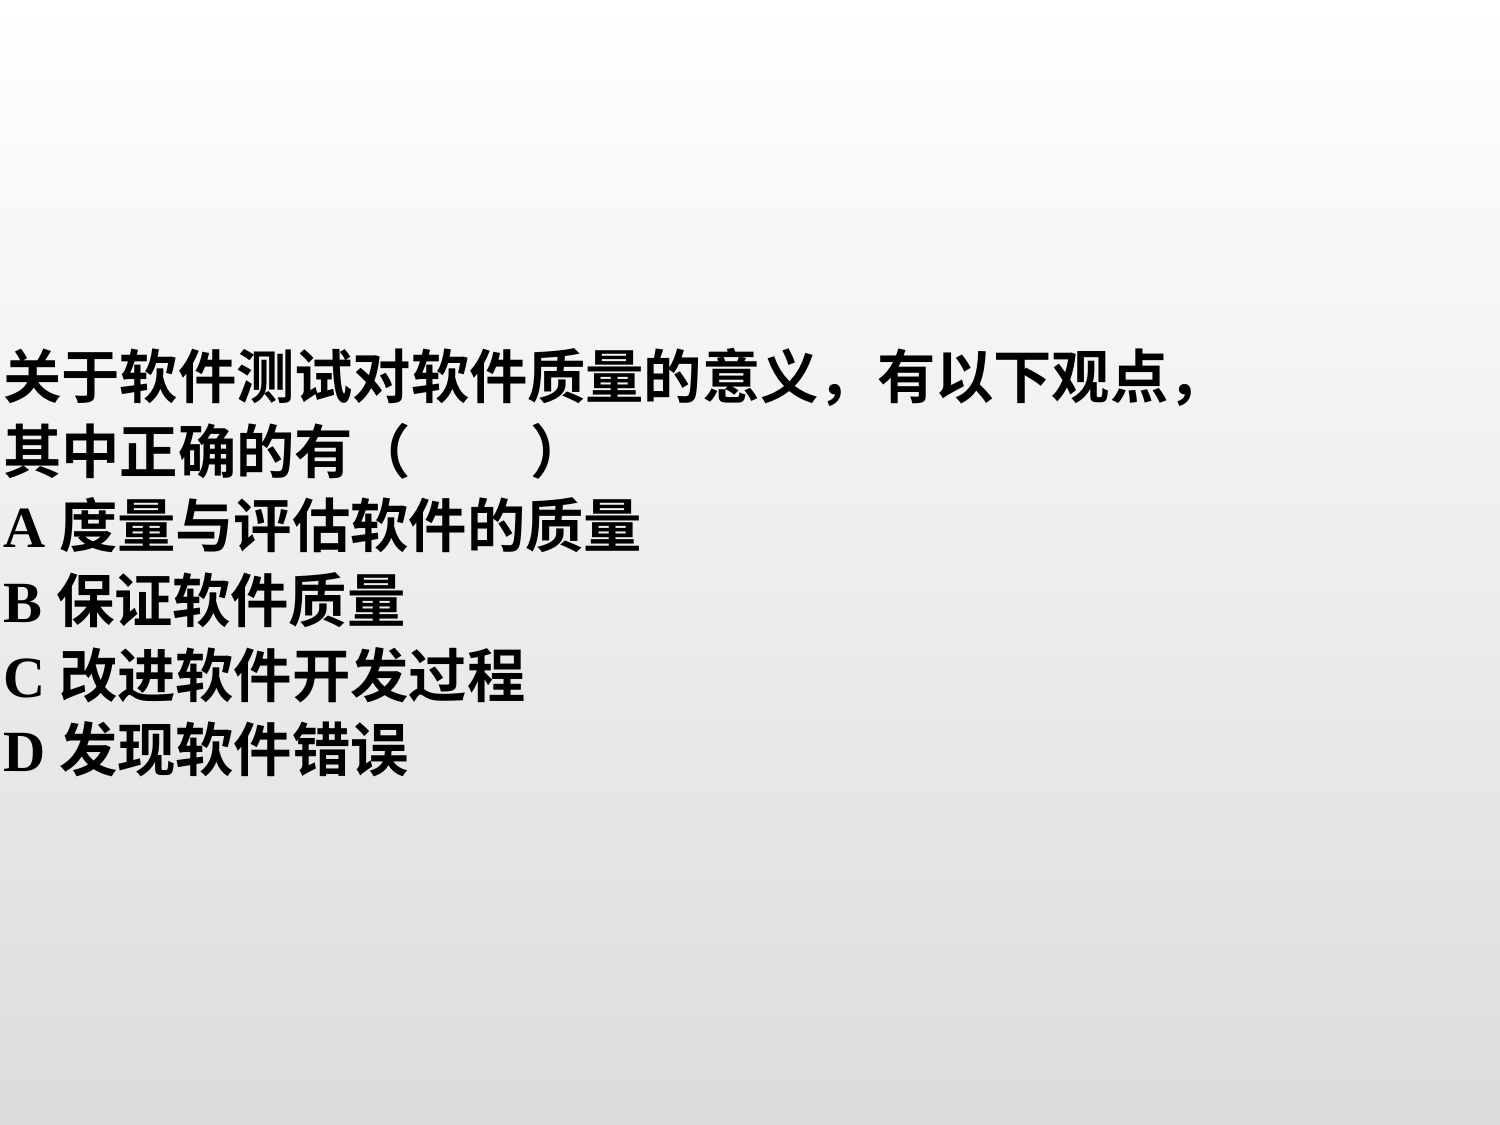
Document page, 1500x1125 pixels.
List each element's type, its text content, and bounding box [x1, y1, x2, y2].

text_box 关于软件测试对软件质量的意义，有以下观点， 其中正确的有（ ） A度量与评估软件的质量 B保证软件质量 C改进软件开发过程 D发现软件错误 [0, 184, 1354, 792]
